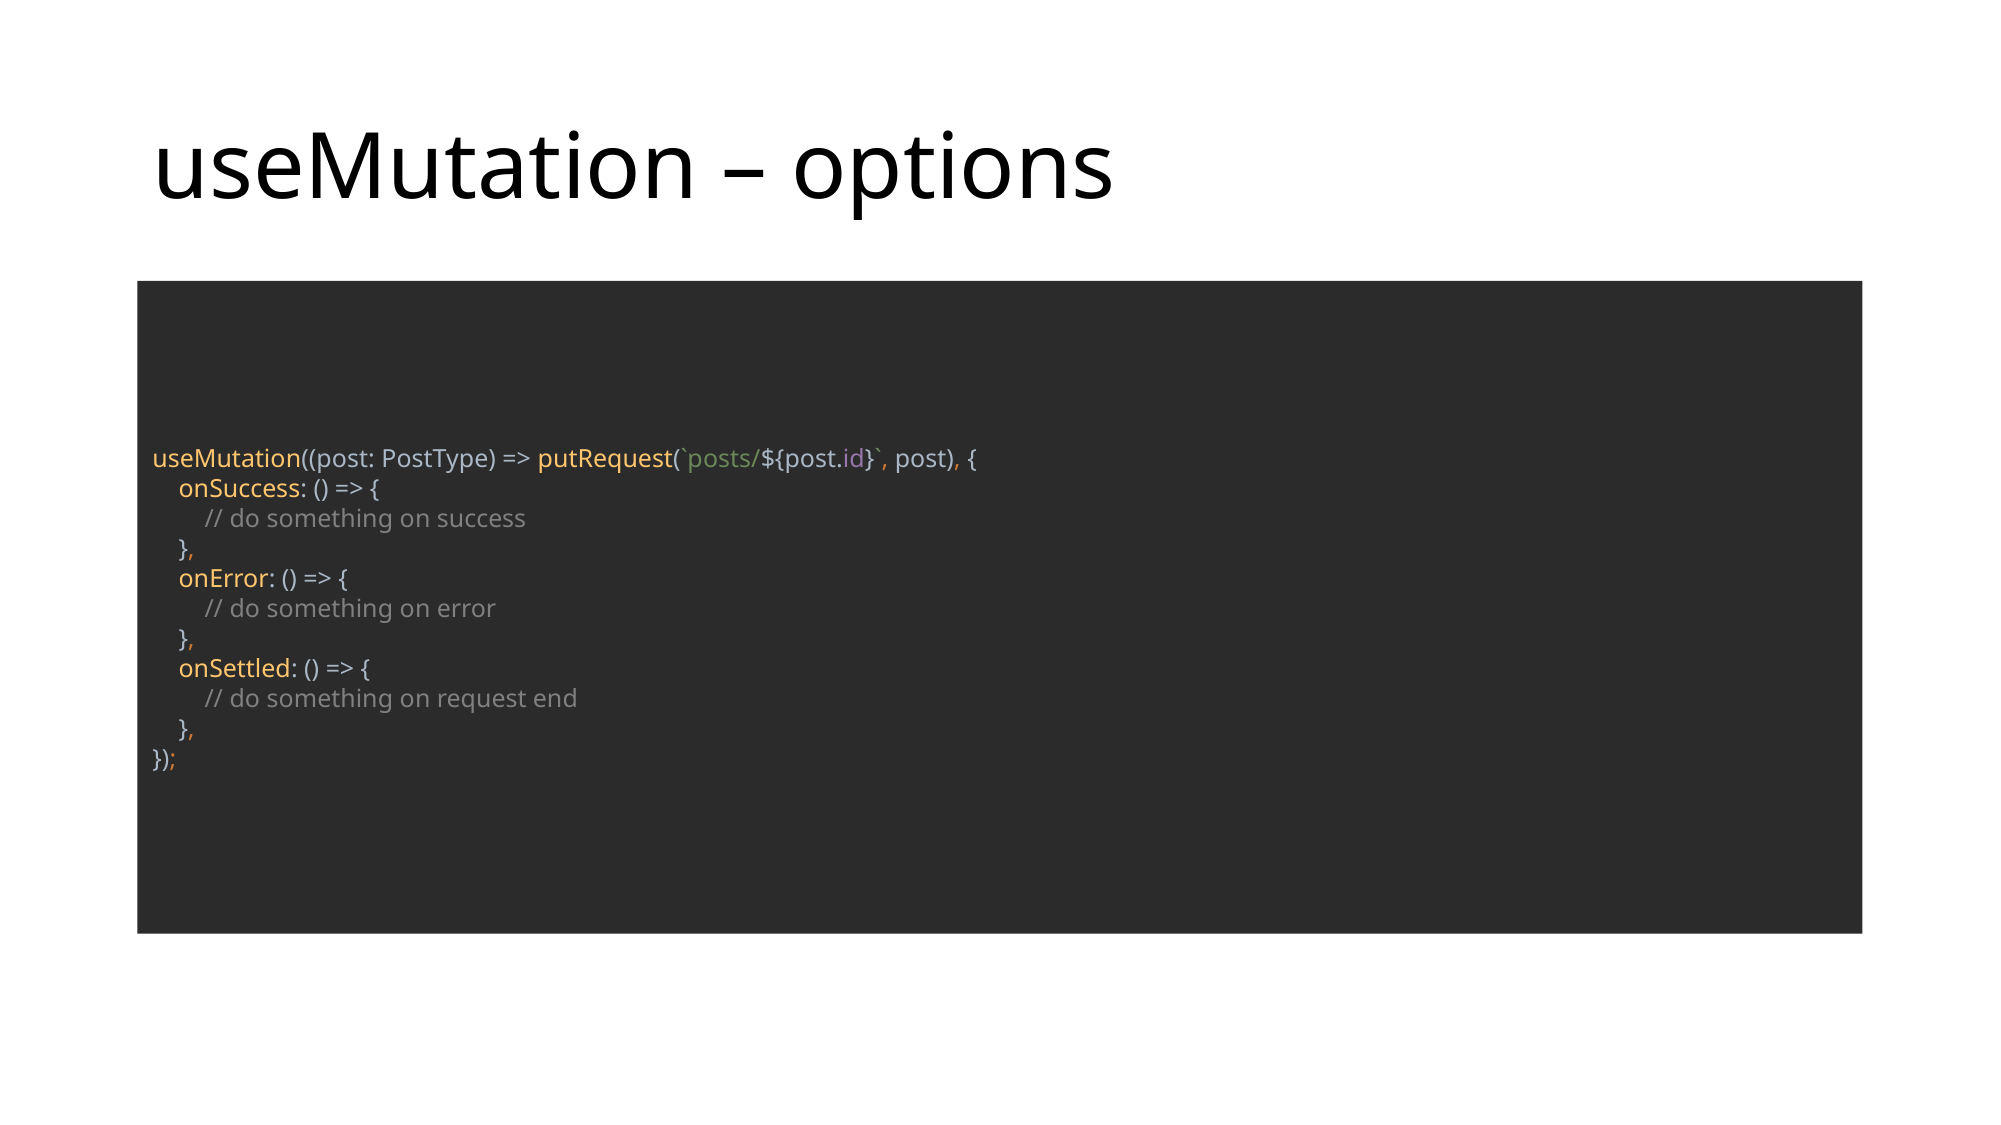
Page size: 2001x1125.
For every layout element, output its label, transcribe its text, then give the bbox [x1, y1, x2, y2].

title useMutation – options [137, 59, 1863, 278]
list useMutation((post: PostType) => putRequest(`posts/${post.id}`, post), { onSuccess: () => { // do something on success }, onError: () => { // do something on error }, onSettled: () => { // do something on request end }, }); [137, 280, 1863, 934]
